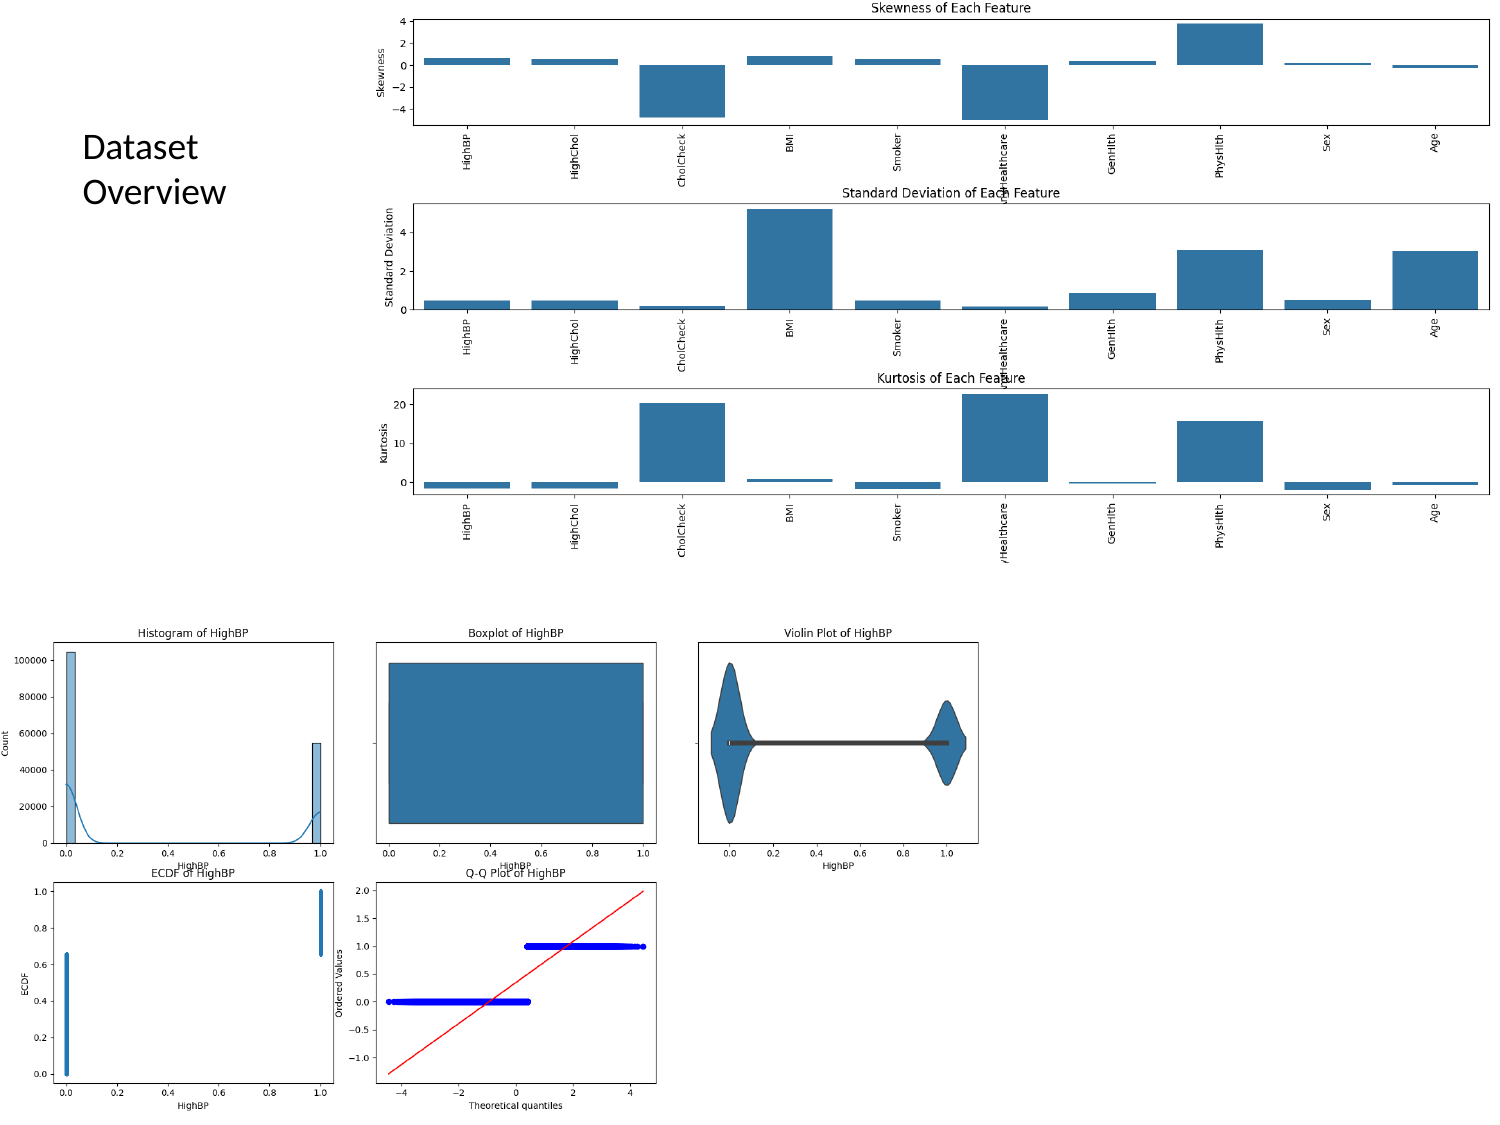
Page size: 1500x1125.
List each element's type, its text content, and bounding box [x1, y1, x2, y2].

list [0, 623, 986, 1112]
text_box Dataset Overview [67, 114, 308, 220]
picture [364, 1, 1500, 563]
